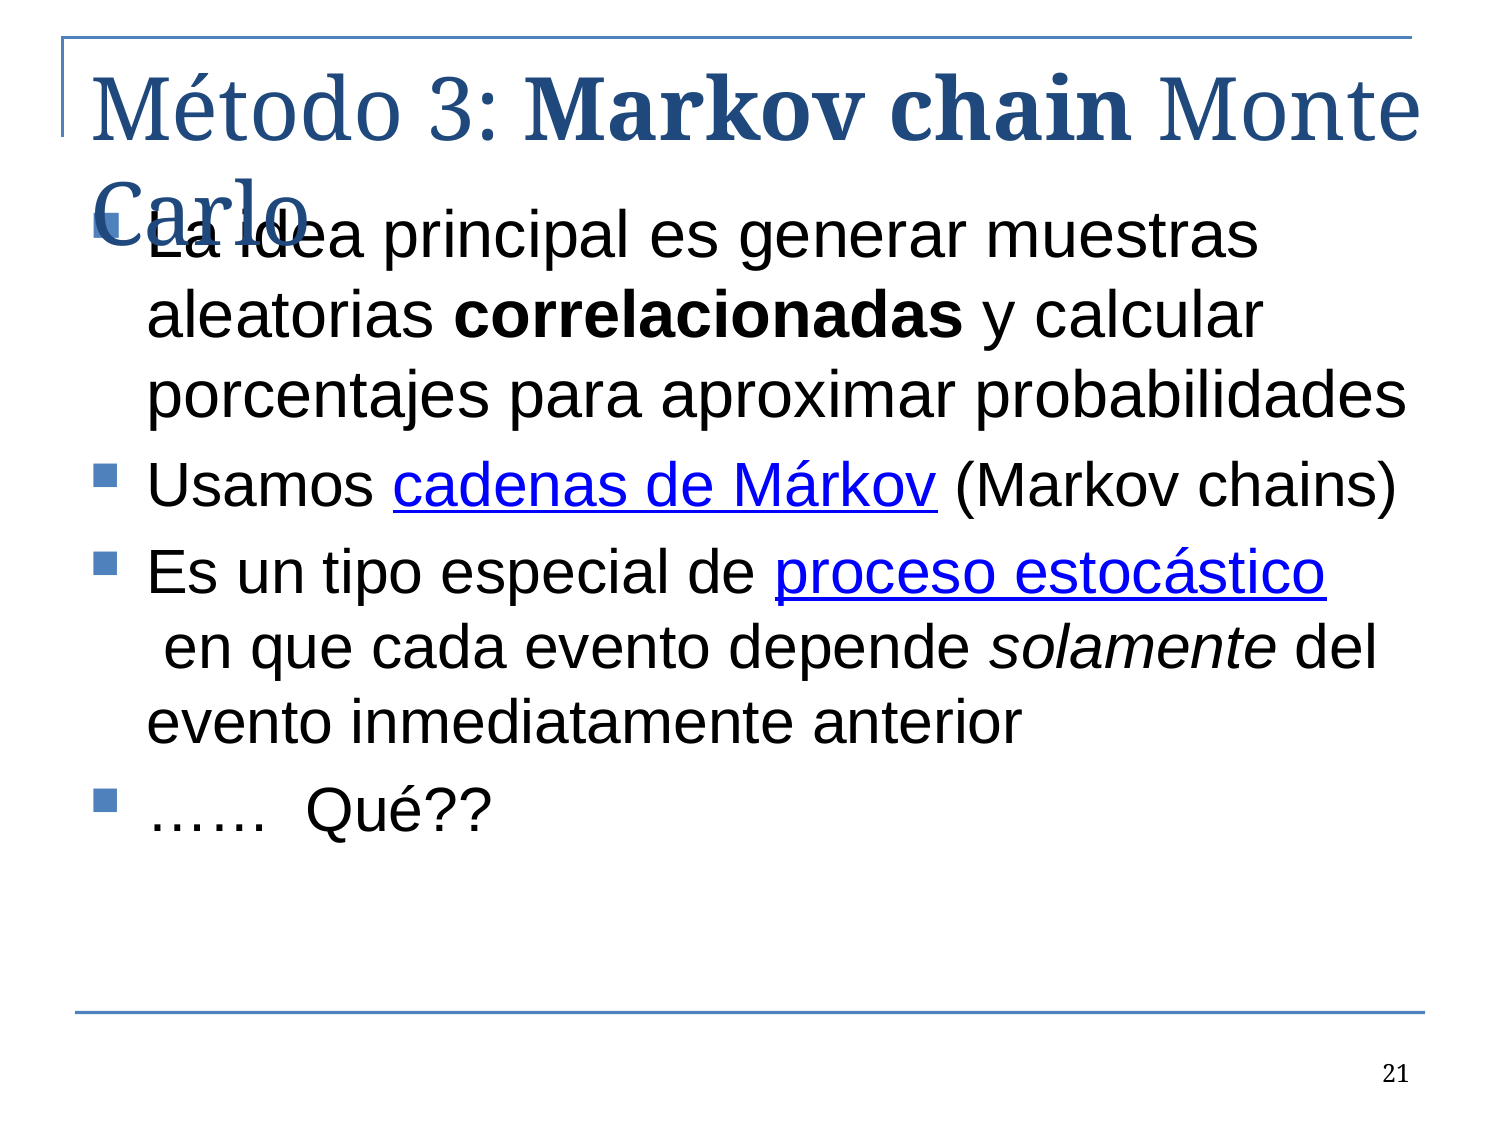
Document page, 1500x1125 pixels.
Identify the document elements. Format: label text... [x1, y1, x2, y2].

slide_number 21 [1074, 1023, 1426, 1100]
list La idea principal es generar muestras aleatorias correlacionadas y calcular porcentajes para aproximar probabilidades Usamos cadenas de Márkov (Markov chains) Es un tipo especial de proceso estocástico en que cada evento depende solamente del evento inmediatamente anterior …… Qué?? [75, 233, 1425, 1006]
title Método 3: Markov chain Monte Carlo [75, 45, 1455, 233]
